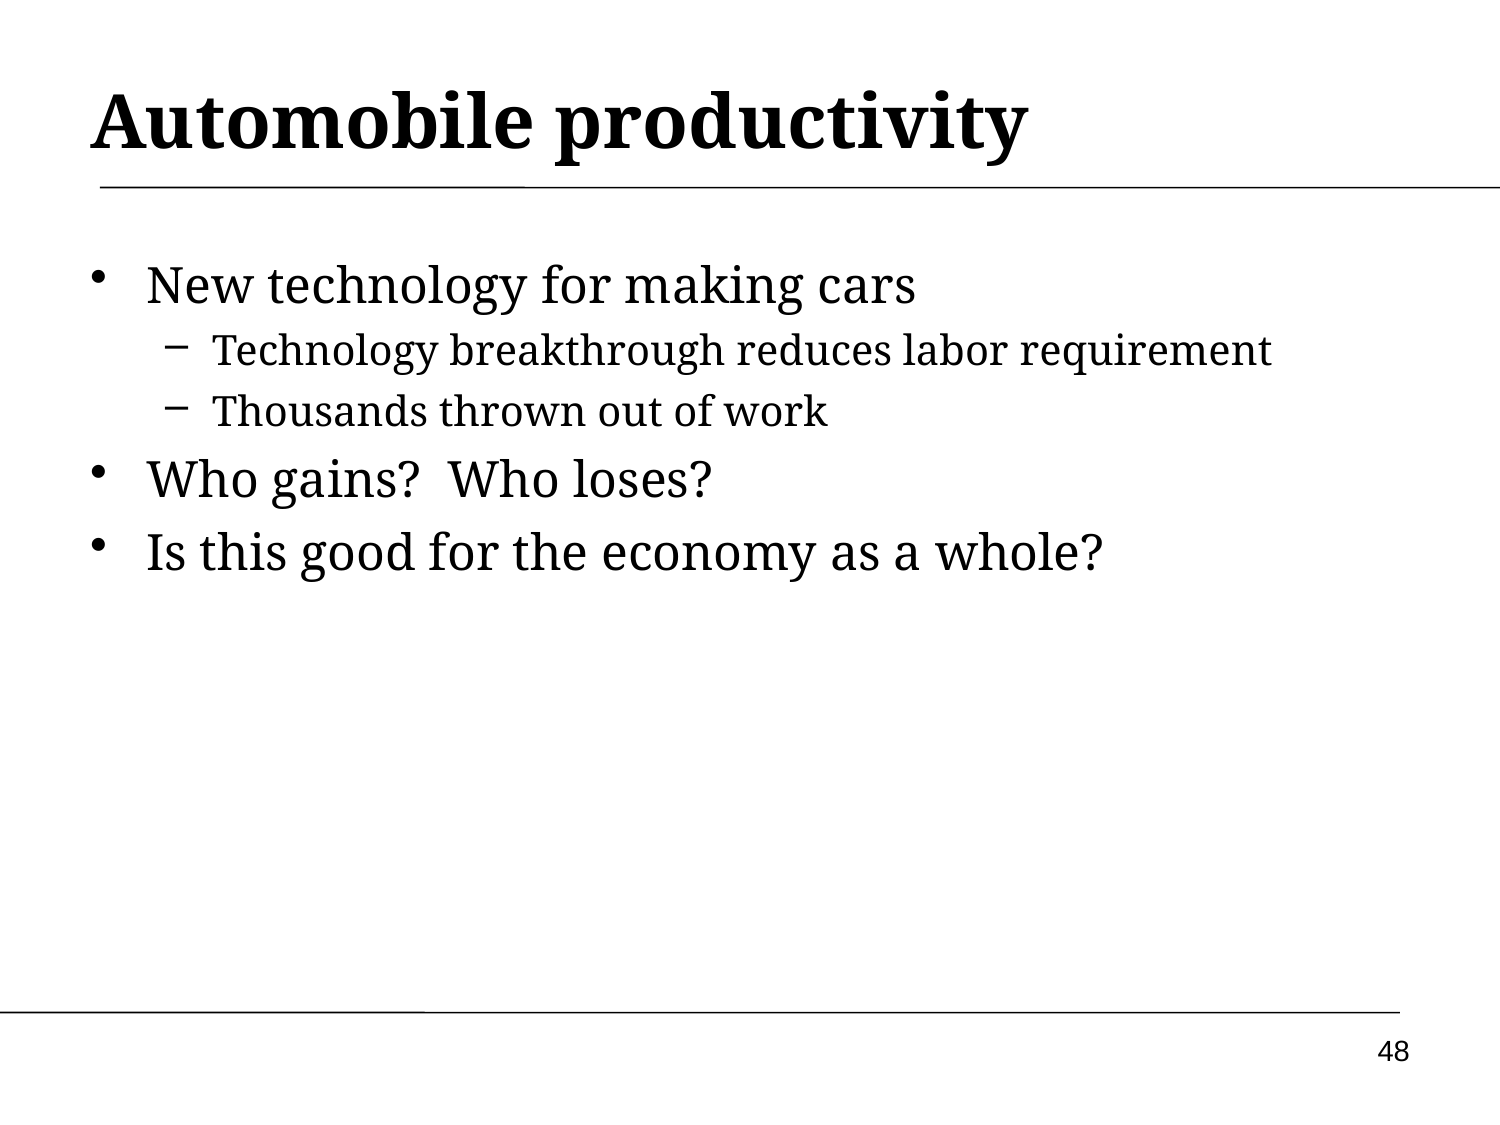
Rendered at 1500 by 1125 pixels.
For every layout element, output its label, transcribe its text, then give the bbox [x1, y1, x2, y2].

list New technology for making cars Technology breakthrough reduces labor requirement Thousands thrown out of work Who gains? Who loses? Is this good for the economy as a whole? [74, 257, 1426, 1001]
slide_number 48 [1074, 1024, 1426, 1103]
title Automobile productivity [74, 49, 1426, 188]
